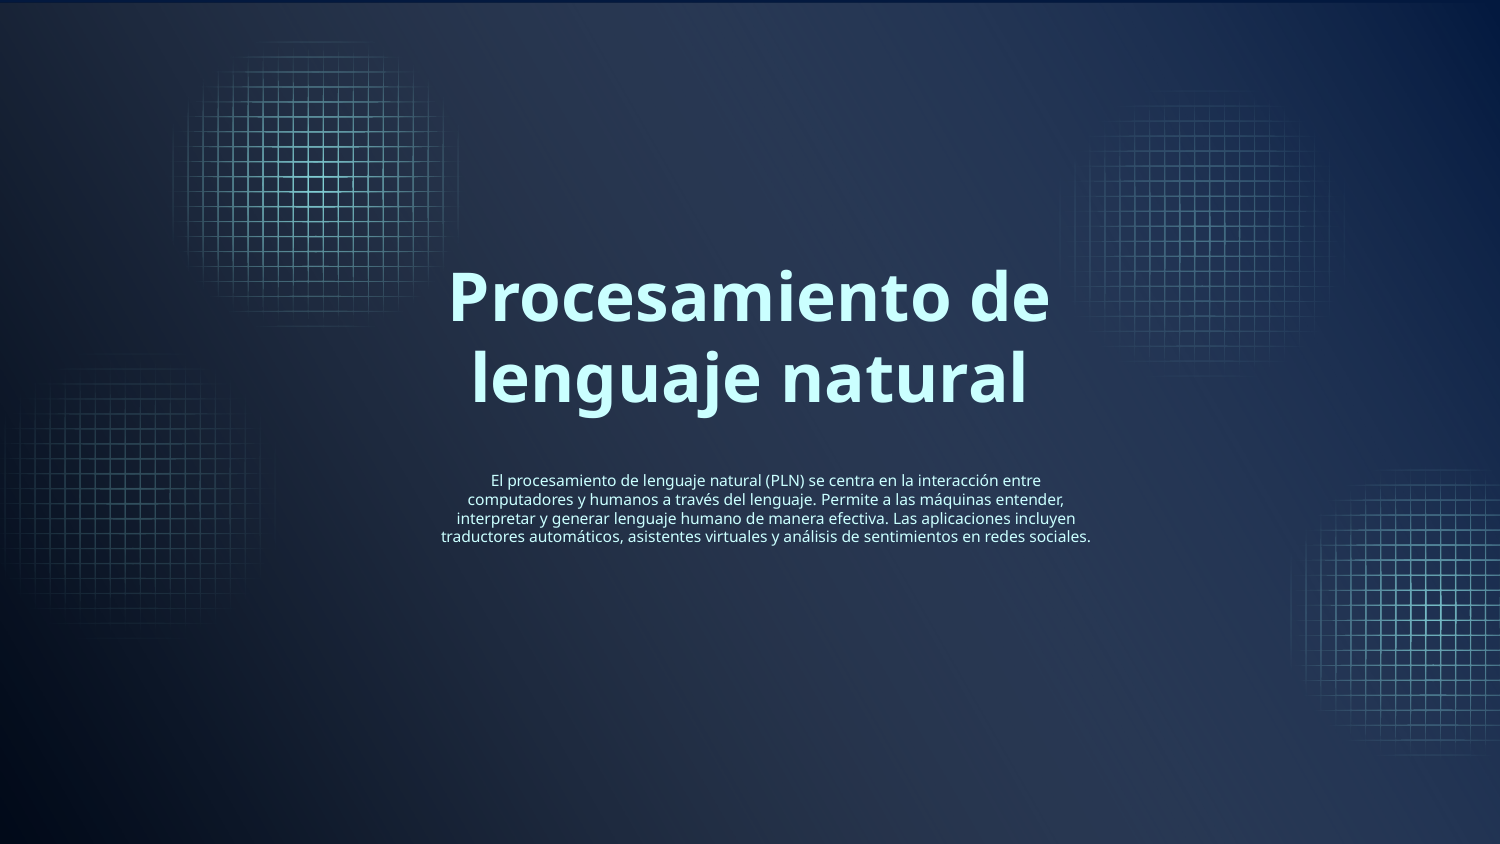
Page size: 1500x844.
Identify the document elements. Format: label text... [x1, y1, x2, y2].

title Procesamiento de lenguaje natural [390, 235, 1110, 432]
picture [0, 0, 1500, 844]
subtitle El procesamiento de lenguaje natural (PLN) se centra en la interacción entre computadores y humanos a través del lenguaje. Permite a las máquinas entender, interpretar y generar lenguaje humano de manera efectiva. Las aplicaciones incluyen traductores automáticos, asistentes virtuales y análisis de sentimientos en redes sociales. [390, 456, 1110, 566]
